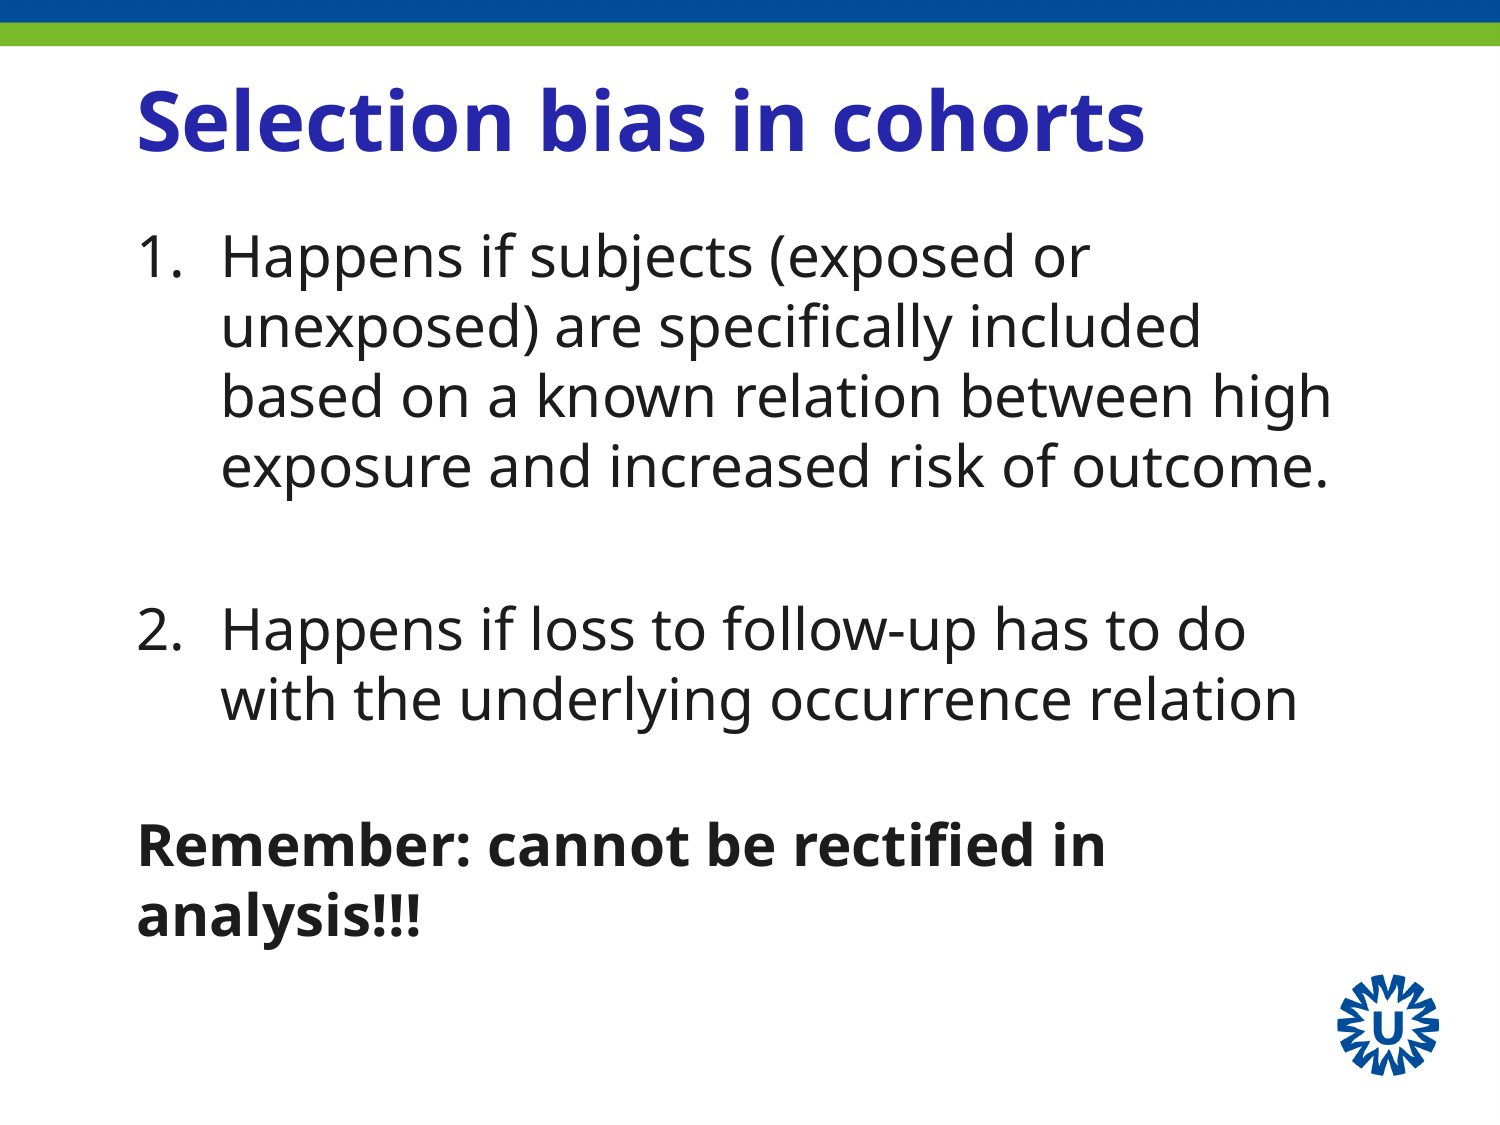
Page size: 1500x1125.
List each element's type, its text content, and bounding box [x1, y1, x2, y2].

picture [0, 0, 1500, 1125]
title Selection bias in cohorts [121, 60, 1359, 195]
list Happens if subjects (exposed or unexposed) are specifically included based on a known relation between high exposure and increased risk of outcome. Happens if loss to follow-up has to do with the underlying occurrence relation Remember: cannot be rectified in analysis!!! [121, 211, 1359, 907]
